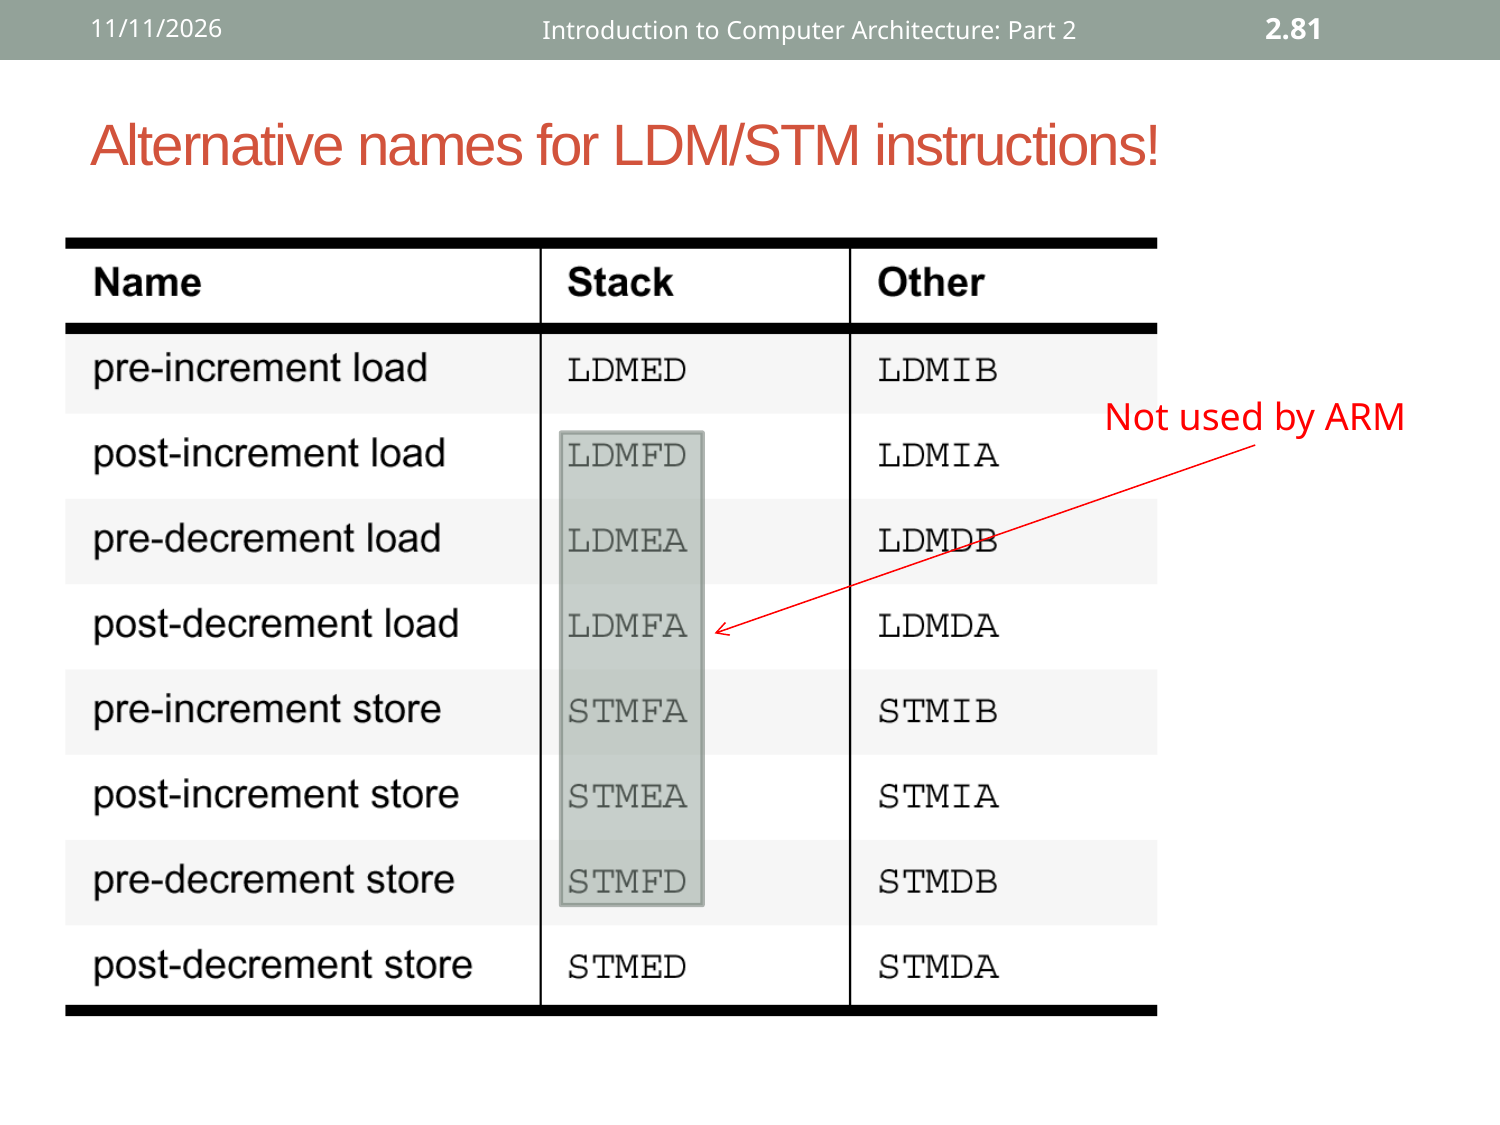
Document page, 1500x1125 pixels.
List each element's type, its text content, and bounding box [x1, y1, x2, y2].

picture [60, 231, 1164, 1024]
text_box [714, 445, 1256, 634]
footer Introduction to Computer Architecture: Part 2 [417, 3, 1093, 57]
slide_number 2.81 [1250, 3, 1425, 57]
title Alternative names for LDM/STM instructions! [75, 87, 1425, 197]
text_box Not used by ARM [1171, 385, 1422, 445]
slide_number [75, 3, 384, 57]
